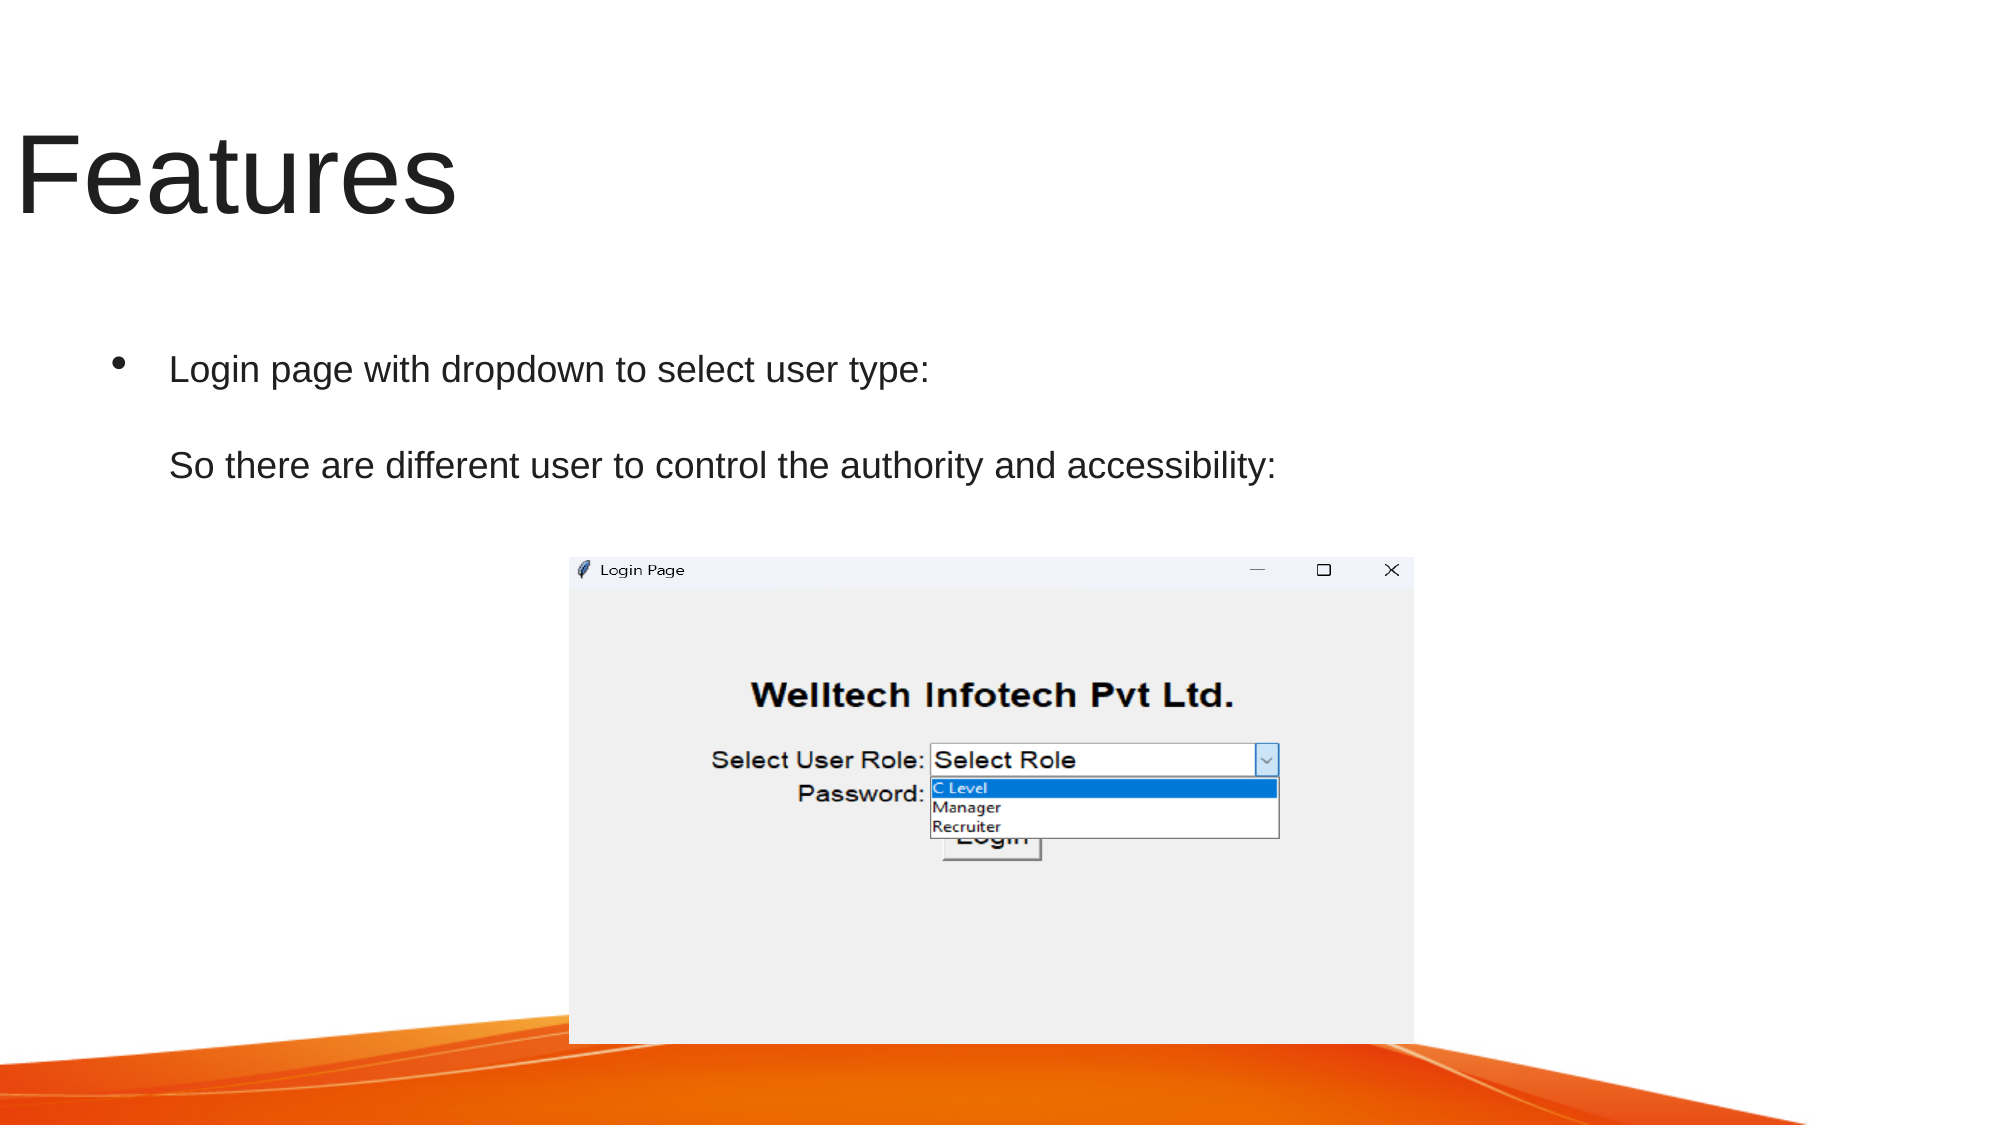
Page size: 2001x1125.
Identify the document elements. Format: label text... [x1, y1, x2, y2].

title Features [0, 67, 1726, 271]
text_box Login page with dropdown to select user type: So there are different user to control the authority and accessibility: [97, 334, 1886, 555]
picture [0, 0, 2000, 1125]
